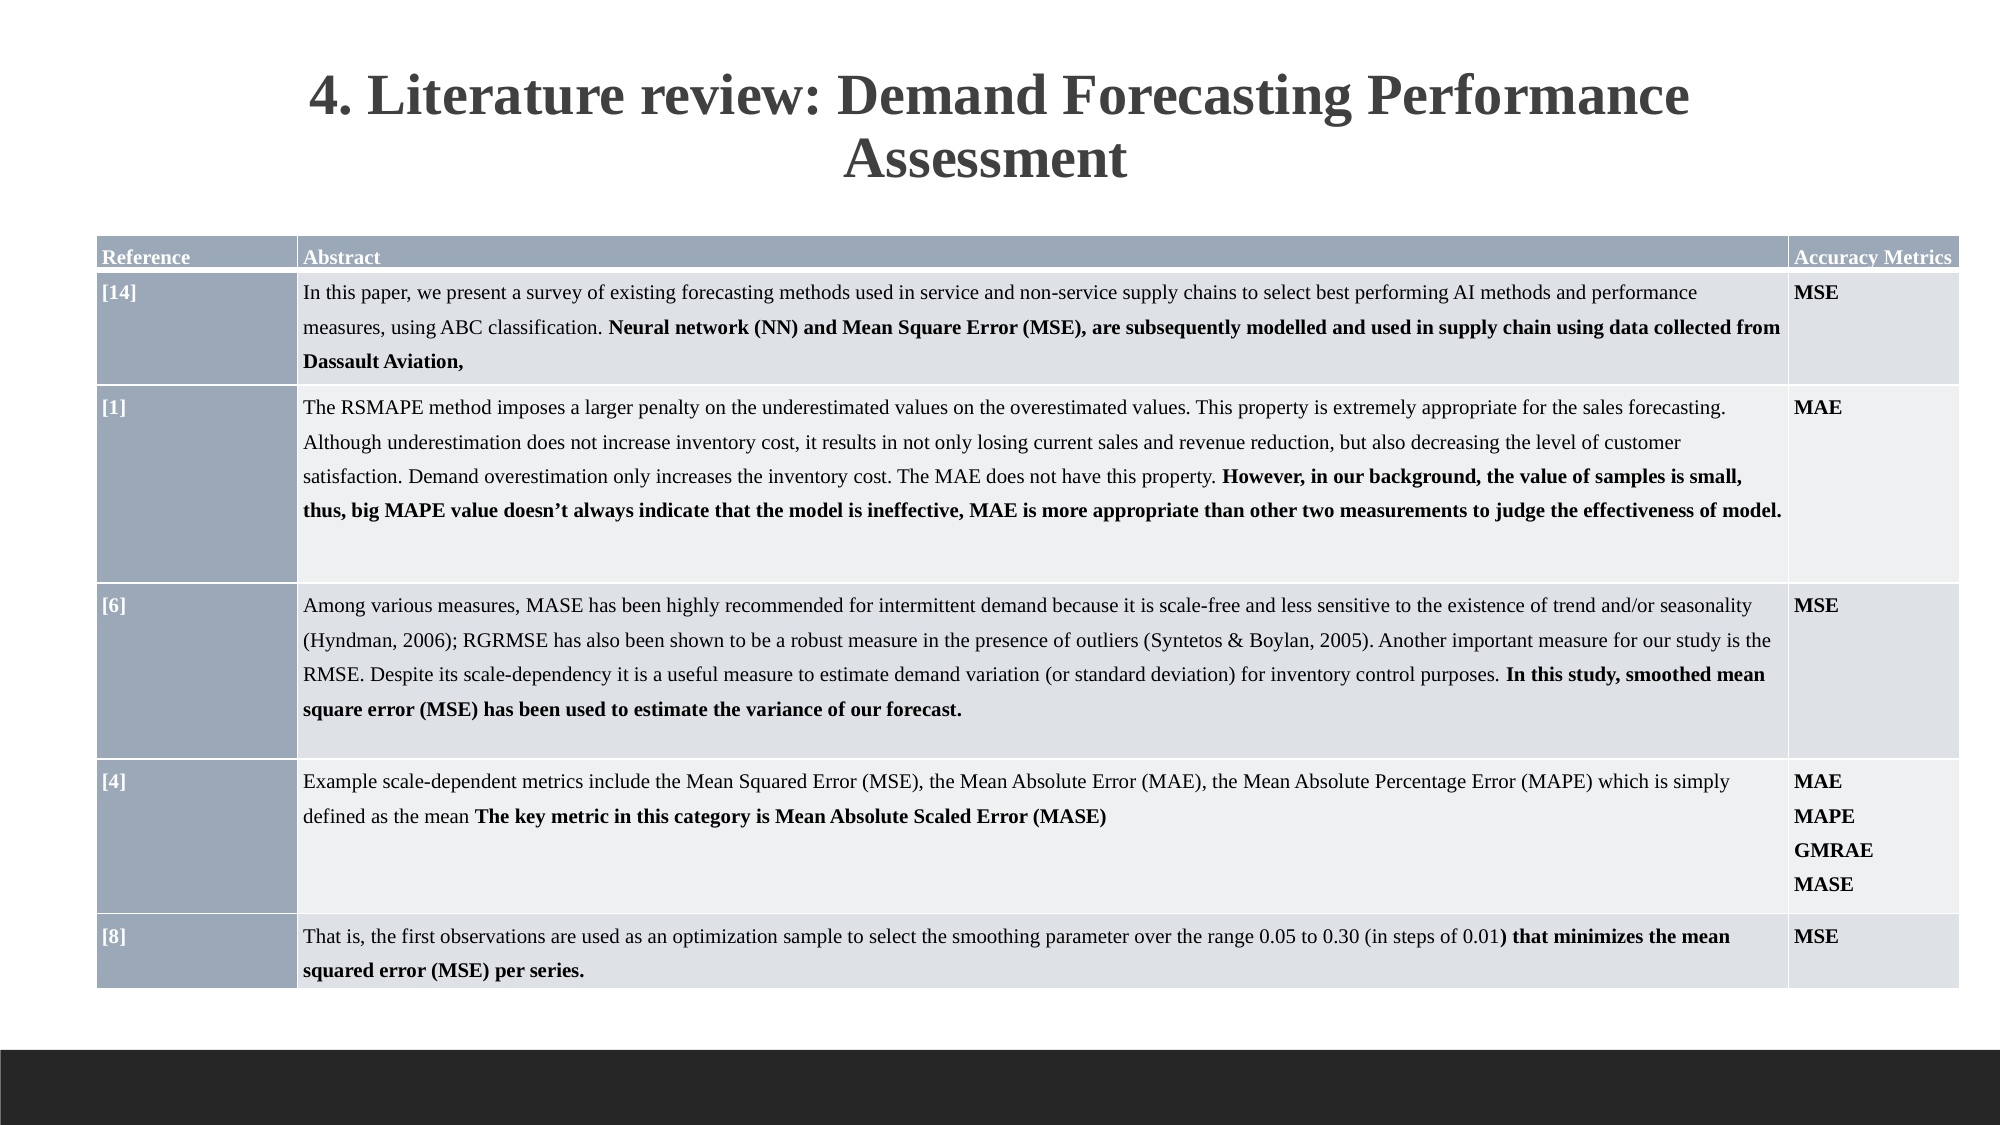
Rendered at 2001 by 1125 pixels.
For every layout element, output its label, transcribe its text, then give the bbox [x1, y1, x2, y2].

table_cell MAE MAPE GMRAE MASE [1789, 760, 1959, 913]
table_cell MAE [1789, 386, 1959, 582]
table_cell MSE [1789, 584, 1959, 758]
table_cell Among various measures, MASE has been highly recommended for intermittent demand because it is scale-free and less sensitive to the existence of trend and/or seasonality (Hyndman, 2006); RGRMSE has also been shown to be a robust measure in the presence of outliers (Syntetos & Boylan, 2005). Another important measure for our study is the RMSE. Despite its scale-dependency it is a useful measure to estimate demand variation (or standard deviation) for inventory control purposes. In this study, smoothed mean square error (MSE) has been used to estimate the variance of our forecast. [298, 584, 1788, 758]
table_cell Example scale-dependent metrics include the Mean Squared Error (MSE), the Mean Absolute Error (MAE), the Mean Absolute Percentage Error (MAPE) which is simply defined as the mean The key metric in this category is Mean Absolute Scaled Error (MASE) [298, 760, 1788, 913]
table_header Reference [97, 236, 297, 267]
table_cell [8] [97, 914, 297, 988]
table_cell MSE [1789, 914, 1959, 988]
table_cell [6] [97, 584, 297, 758]
title 4. Literature review: Demand Forecasting Performance Assessment [96, 47, 1830, 198]
table_cell That is, the first observations are used as an optimization sample to select the smoothing parameter over the range 0.05 to 0.30 (in steps of 0.01) that minimizes the mean squared error (MSE) per series. [298, 914, 1788, 988]
table_cell The RSMAPE method imposes a larger penalty on the underestimated values on the overestimated values. This property is extremely appropriate for the sales forecasting. Although underestimation does not increase inventory cost, it results in not only losing current sales and revenue reduction, but also decreasing the level of customer satisfaction. Demand overestimation only increases the inventory cost. The MAE does not have this property. However, in our background, the value of samples is small, thus, big MAPE value doesn’t always indicate that the model is ineffective, MAE is more appropriate than other two measurements to judge the effectiveness of model. [298, 386, 1788, 582]
table_cell MSE [1789, 273, 1959, 384]
table_cell In this paper, we present a survey of existing forecasting methods used in service and non-service supply chains to select best performing AI methods and performance measures, using ABC classification. Neural network (NN) and Mean Square Error (MSE), are subsequently modelled and used in supply chain using data collected from Dassault Aviation, [298, 273, 1788, 384]
table_cell [14] [97, 273, 297, 384]
table_cell [1] [97, 386, 297, 582]
table_header Accuracy Metrics [1789, 236, 1959, 267]
table_header Abstract [298, 236, 1788, 267]
table_cell [4] [97, 760, 297, 913]
